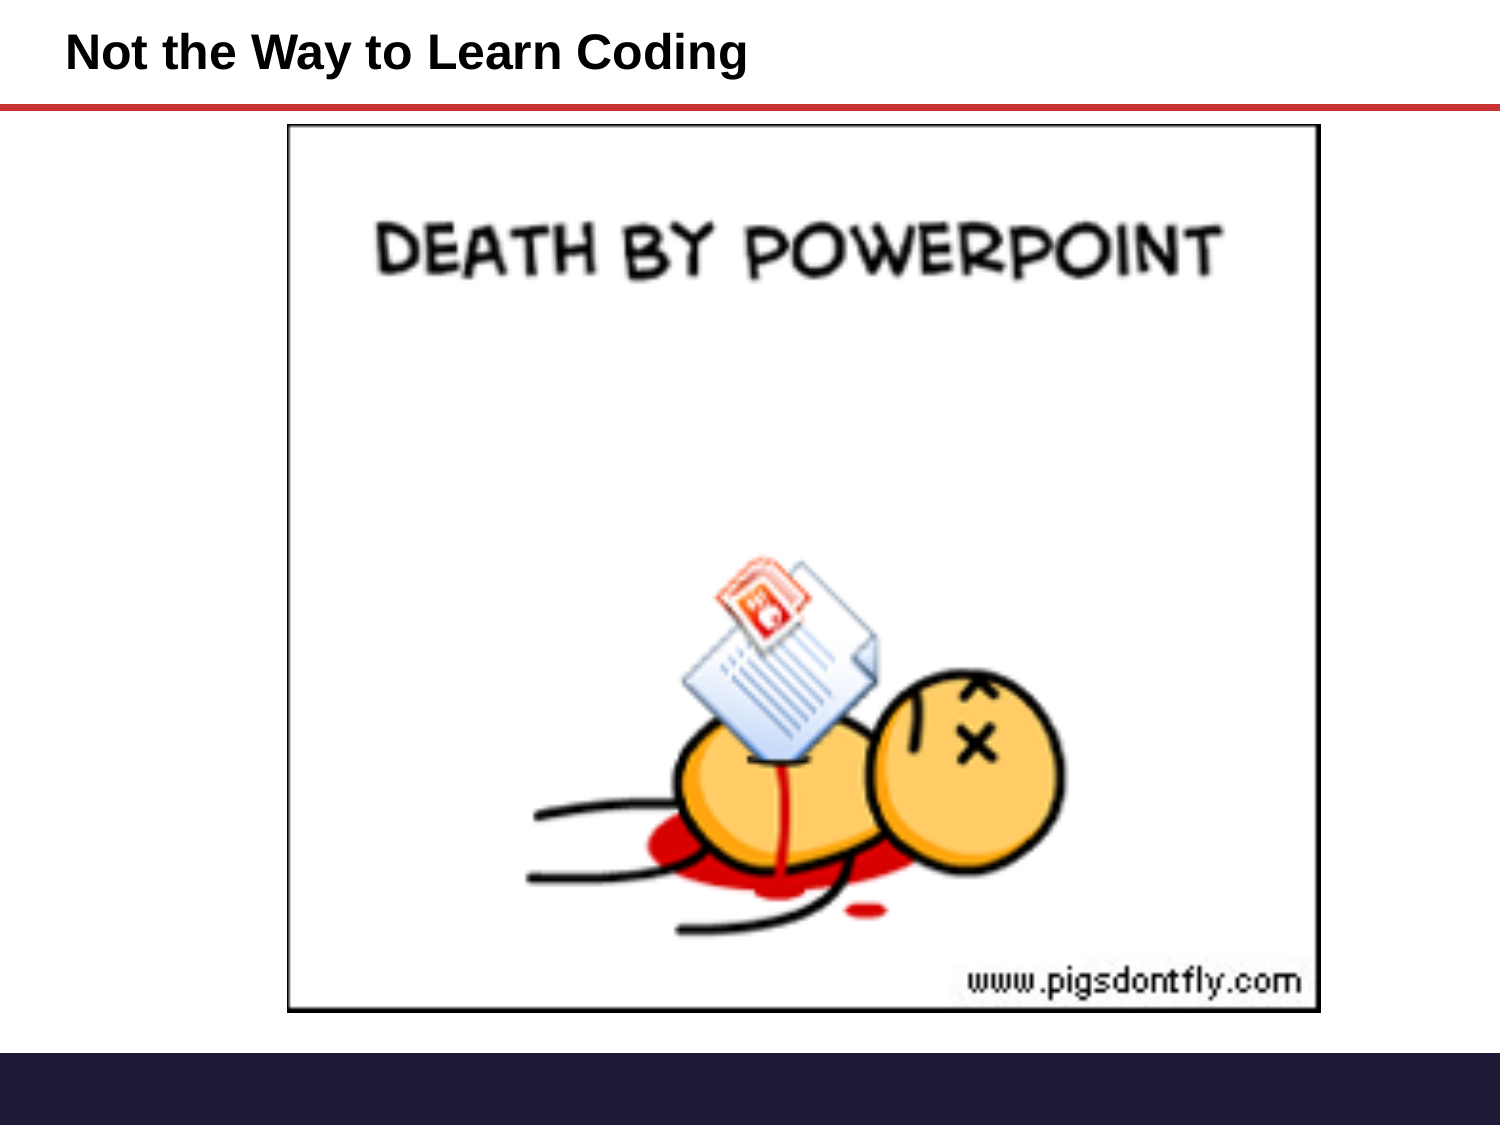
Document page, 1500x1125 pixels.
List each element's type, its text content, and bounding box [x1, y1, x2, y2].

picture [287, 124, 1321, 1013]
title Not the Way to Learn Coding [50, 0, 948, 108]
